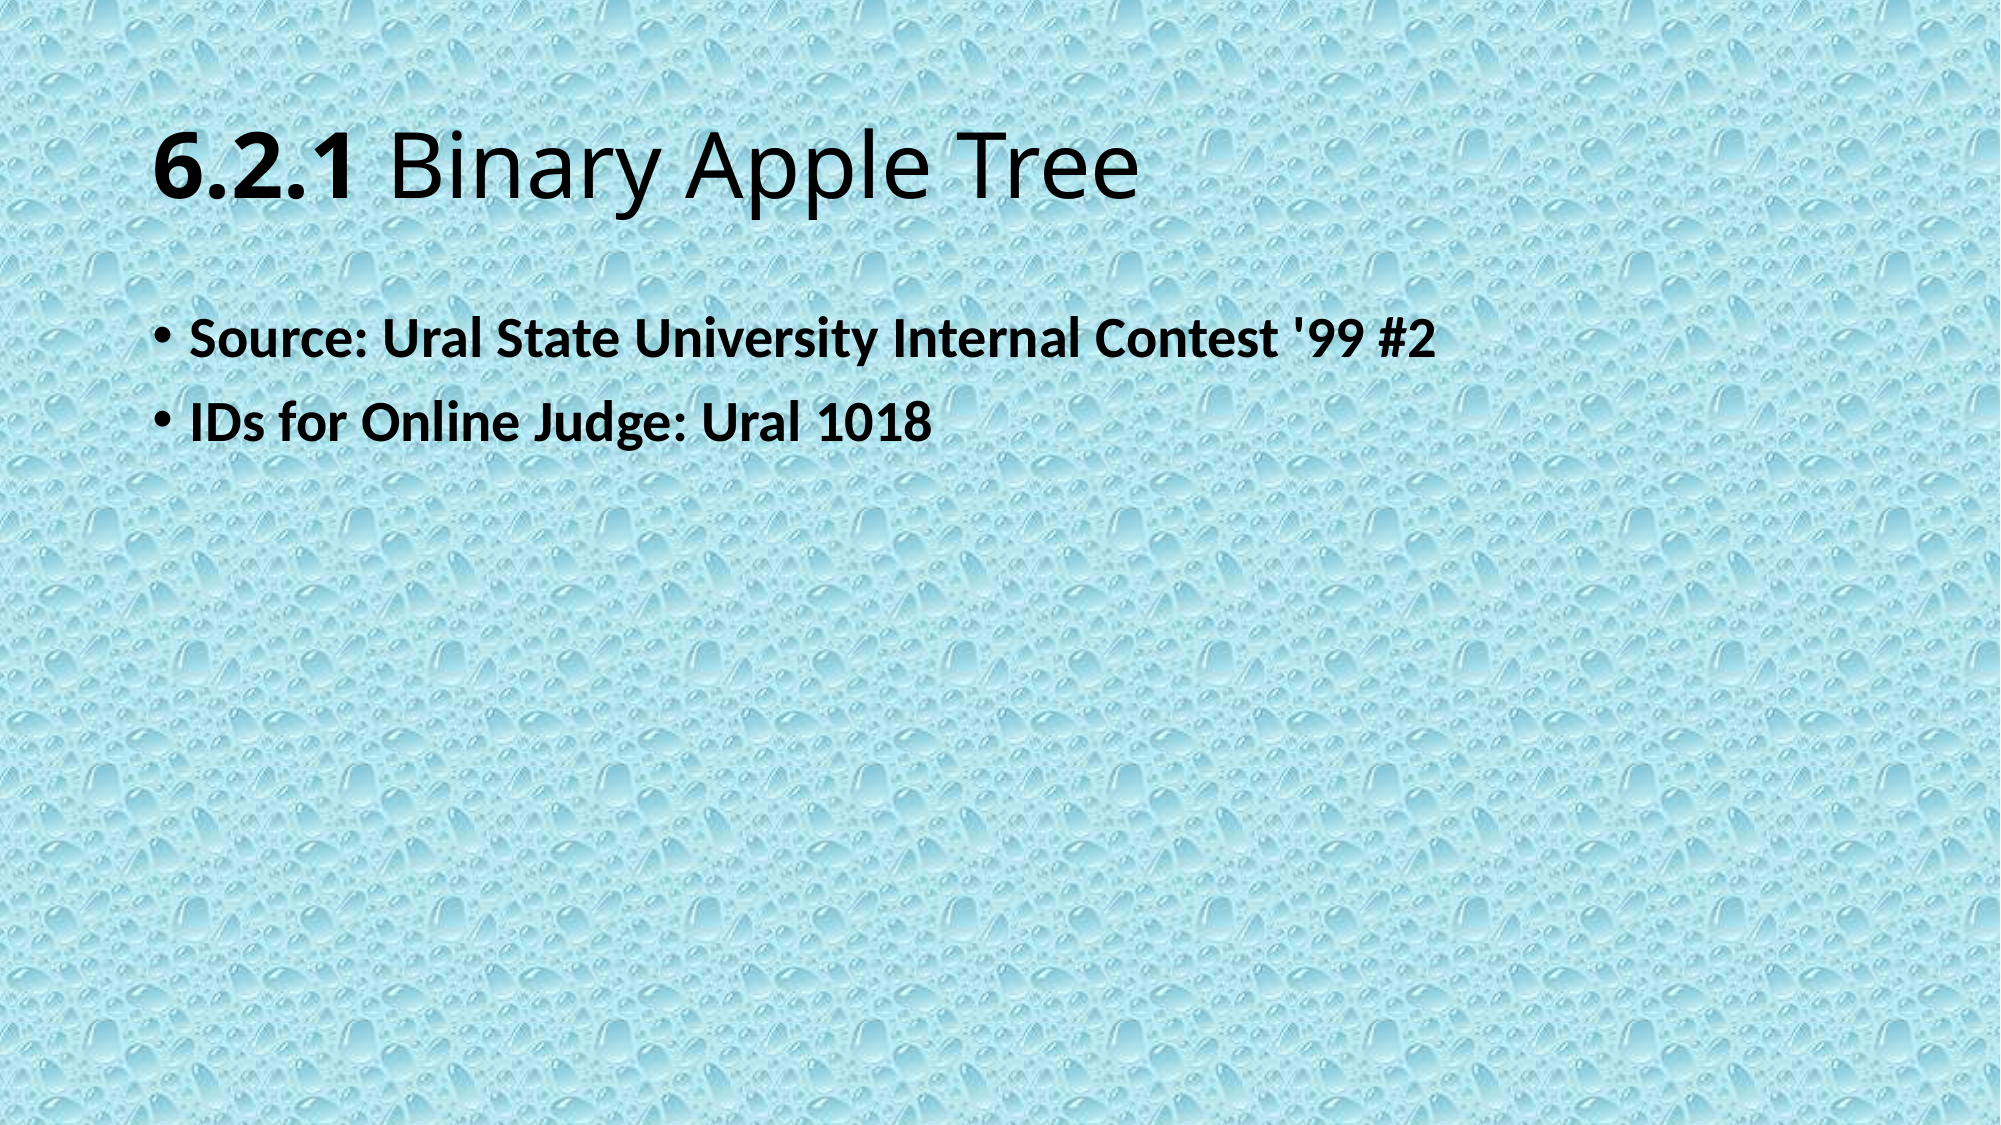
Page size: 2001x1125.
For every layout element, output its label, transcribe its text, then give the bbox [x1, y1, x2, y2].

picture [0, 0, 2001, 1125]
list Source: Ural State University Internal Contest '99 #2 IDs for Online Judge: Ural 1018 [137, 299, 1863, 1014]
title 6.2.1 Binary Apple Tree [137, 59, 1863, 278]
